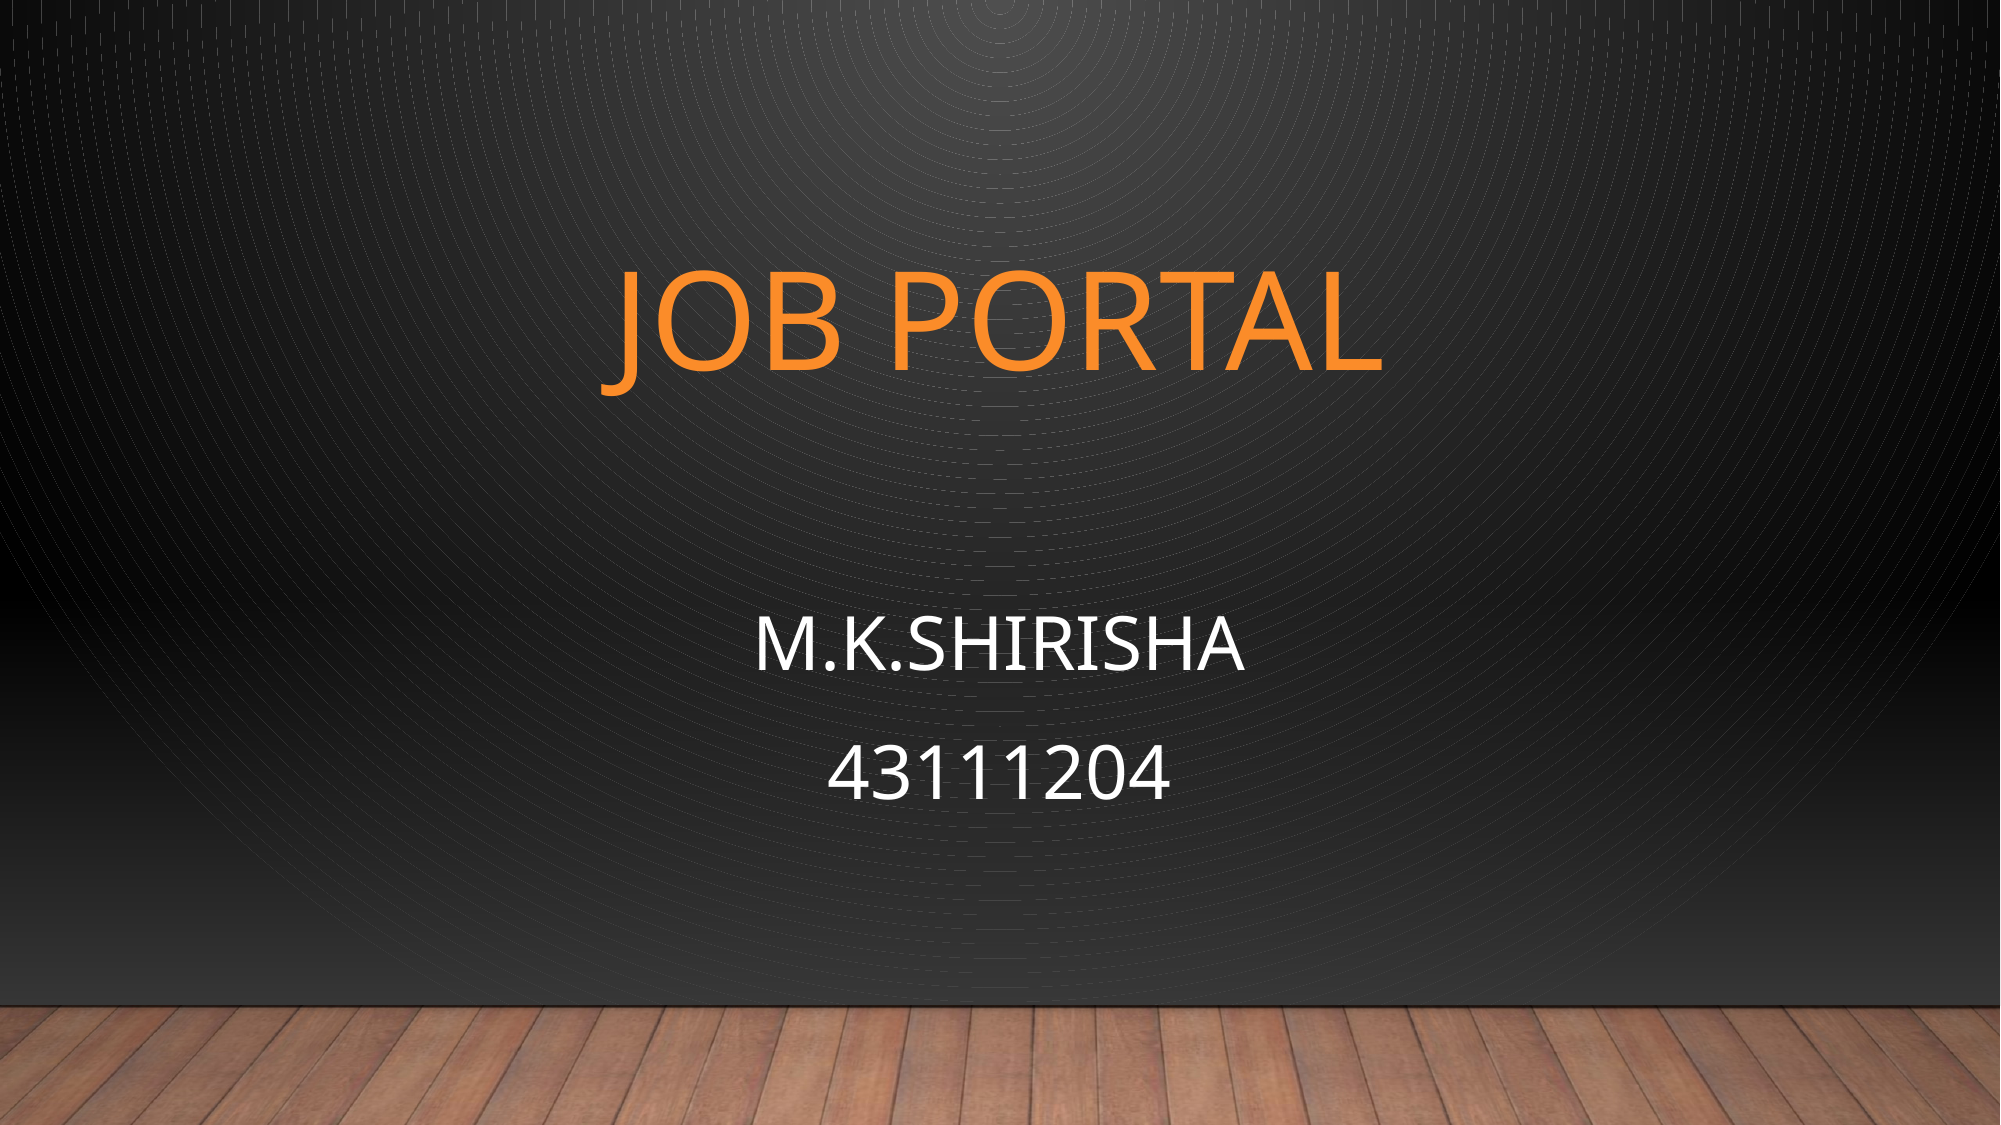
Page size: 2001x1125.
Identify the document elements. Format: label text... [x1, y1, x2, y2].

title JOB PORTAL [291, 131, 1708, 400]
picture [0, 1005, 2000, 1125]
subtitle M.K.SHIRISHA 43111204 [291, 562, 1708, 772]
